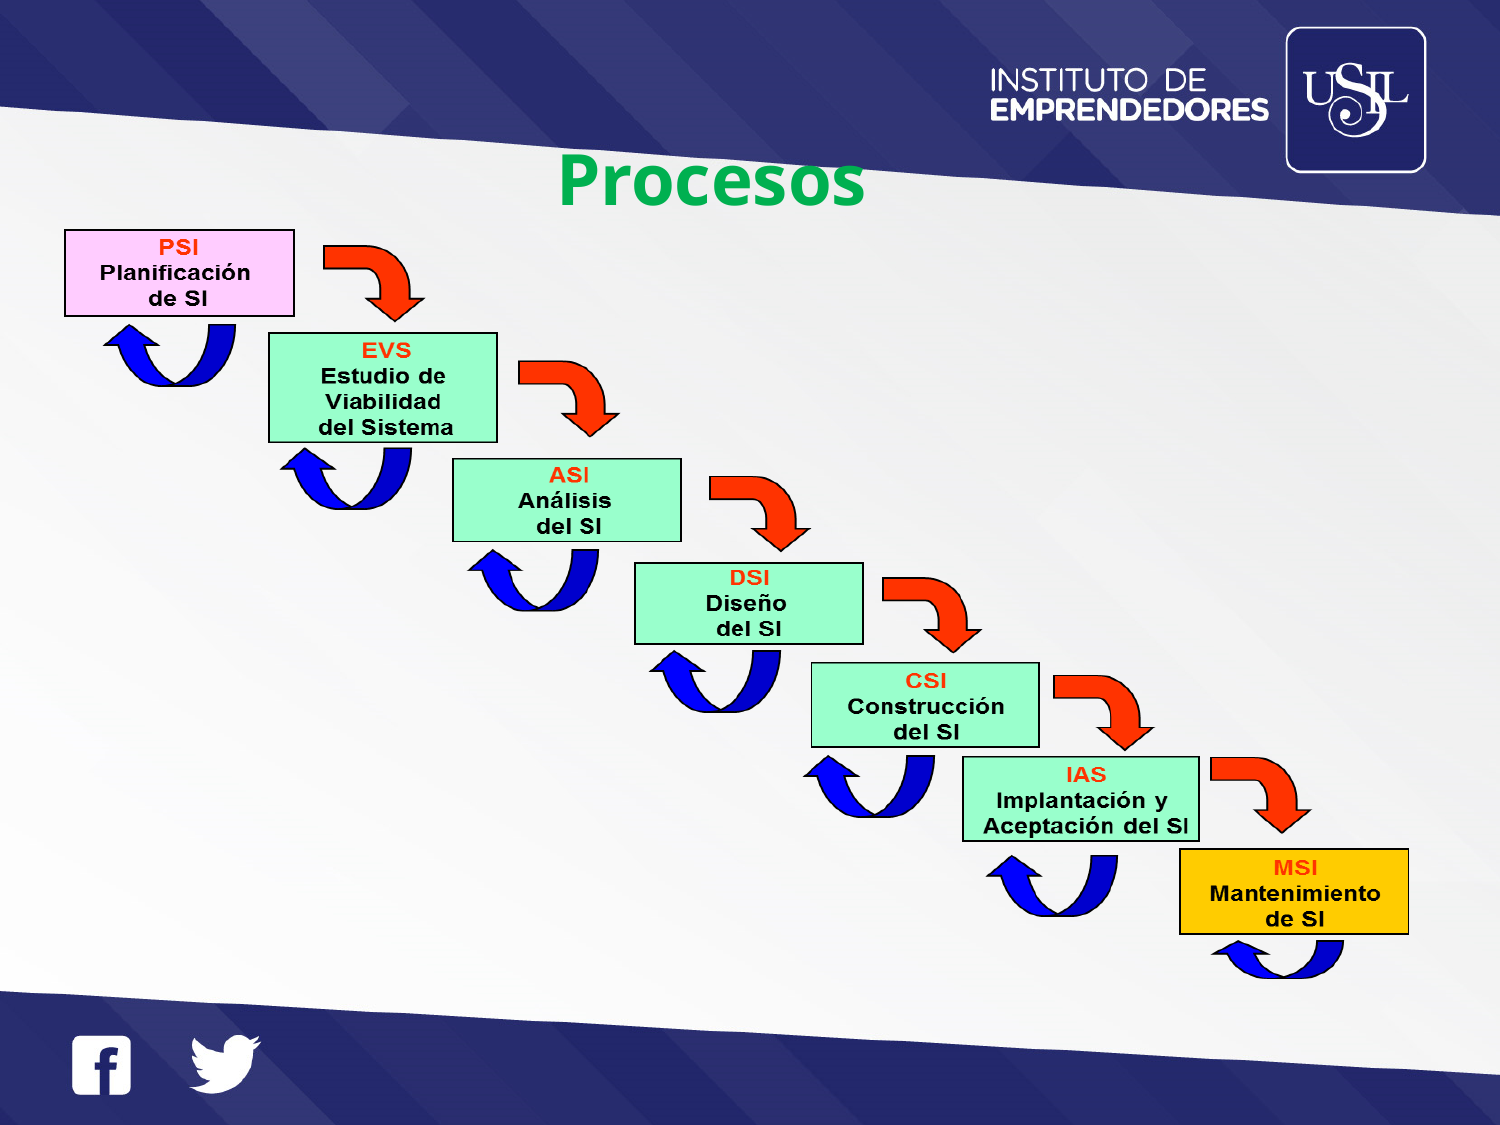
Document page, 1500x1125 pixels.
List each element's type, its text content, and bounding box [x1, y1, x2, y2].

text_box Procesos [14, 127, 1409, 228]
picture [0, 0, 1500, 1125]
